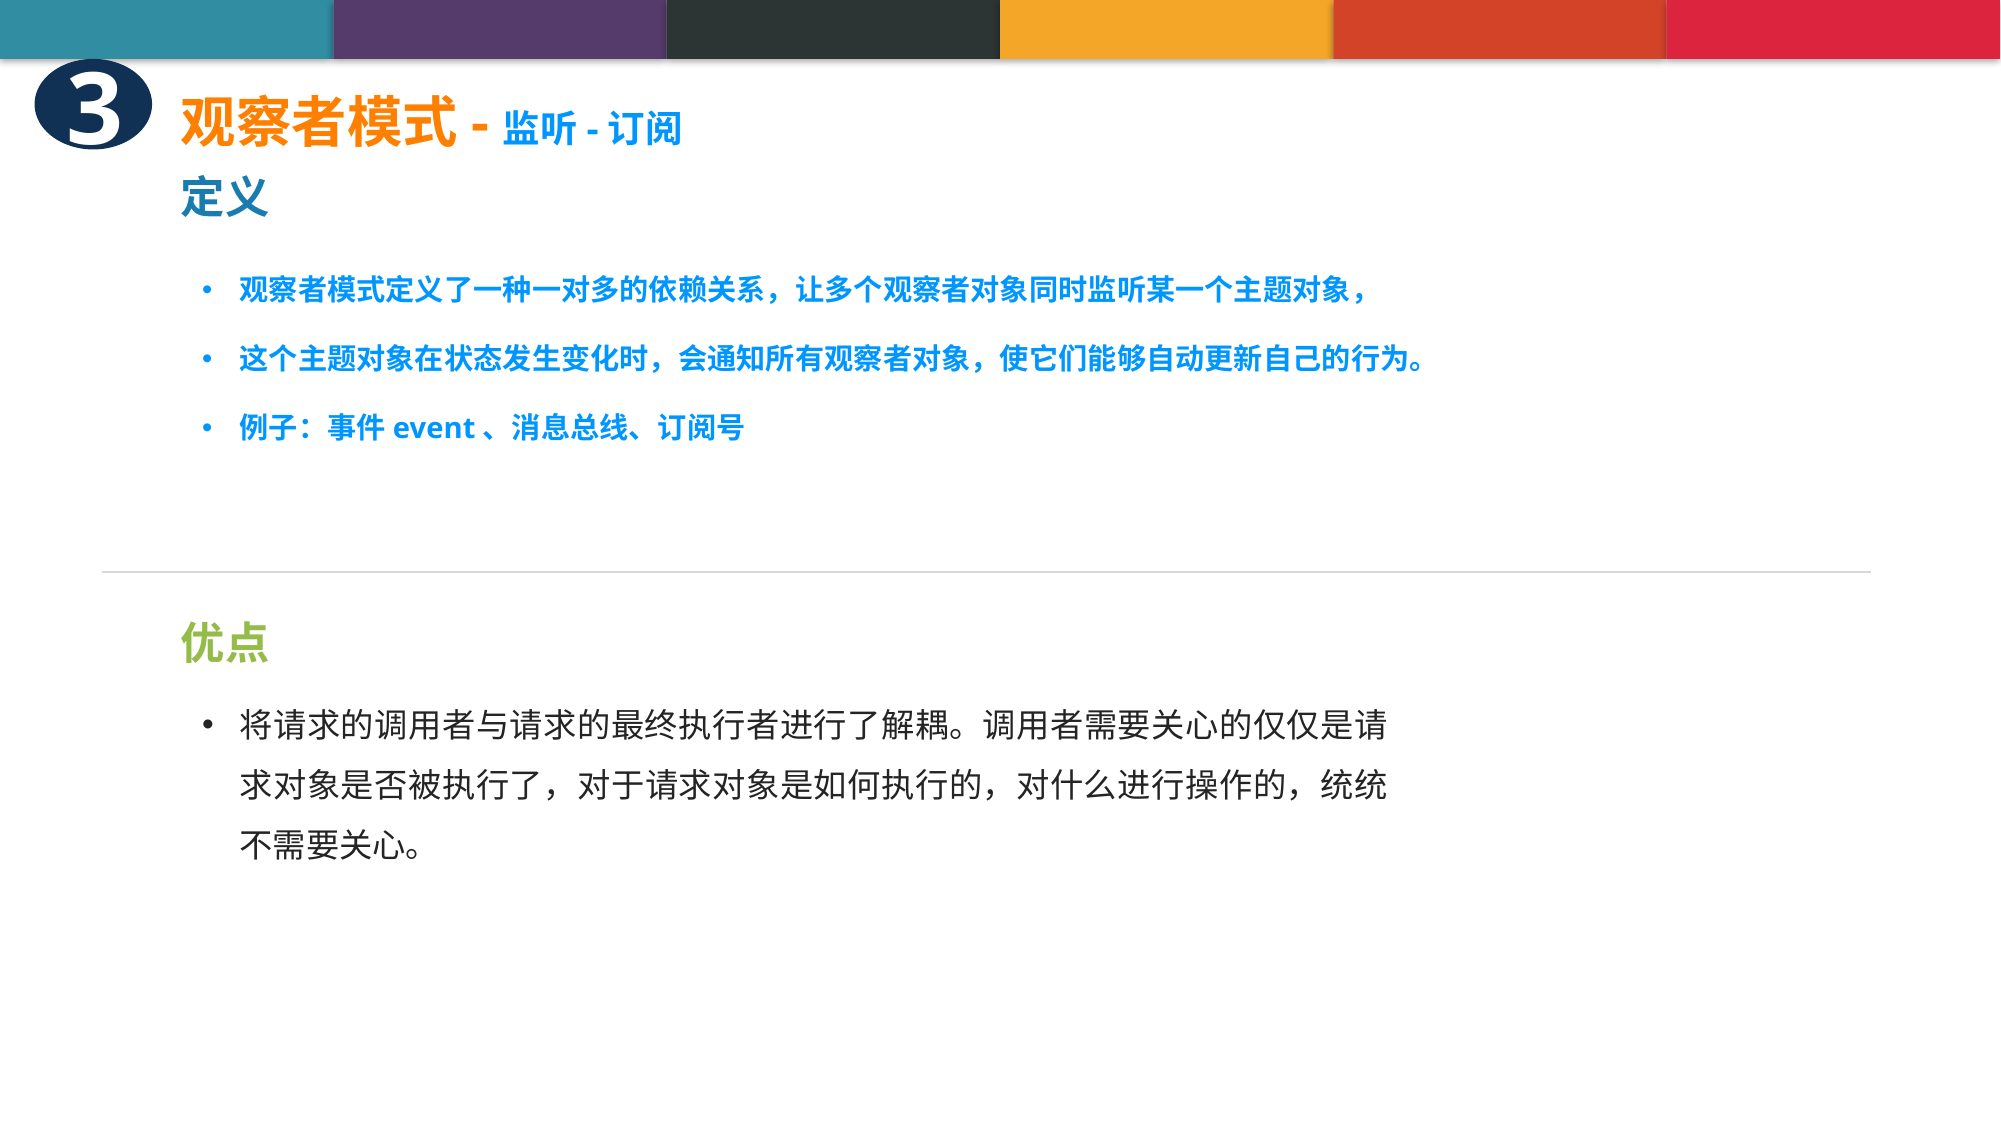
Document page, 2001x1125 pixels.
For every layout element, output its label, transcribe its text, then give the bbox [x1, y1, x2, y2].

text_box 优点 [166, 608, 571, 677]
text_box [0, 0, 2001, 60]
text_box 定义 [166, 161, 571, 230]
text_box 将请求的调用者与请求的最终执行者进行了解耦。调用者需要关心的仅仅是请求对象是否被执行了，对于请求对象是如何执行的，对什么进行操作的，统统不需要关心。 [185, 676, 1403, 872]
text_box 3 [33, 70, 153, 151]
text_box 观察者模式-监听-订阅 [166, 70, 1807, 161]
text_box 观察者模式定义了一种一对多的依赖关系，让多个观察者对象同时监听某一个主题对象， 这个主题对象在状态发生变化时，会通知所有观察者对象，使它们能够自动更新自己的行为。 例子：事件event、消息总线、订阅号 [185, 246, 1851, 453]
